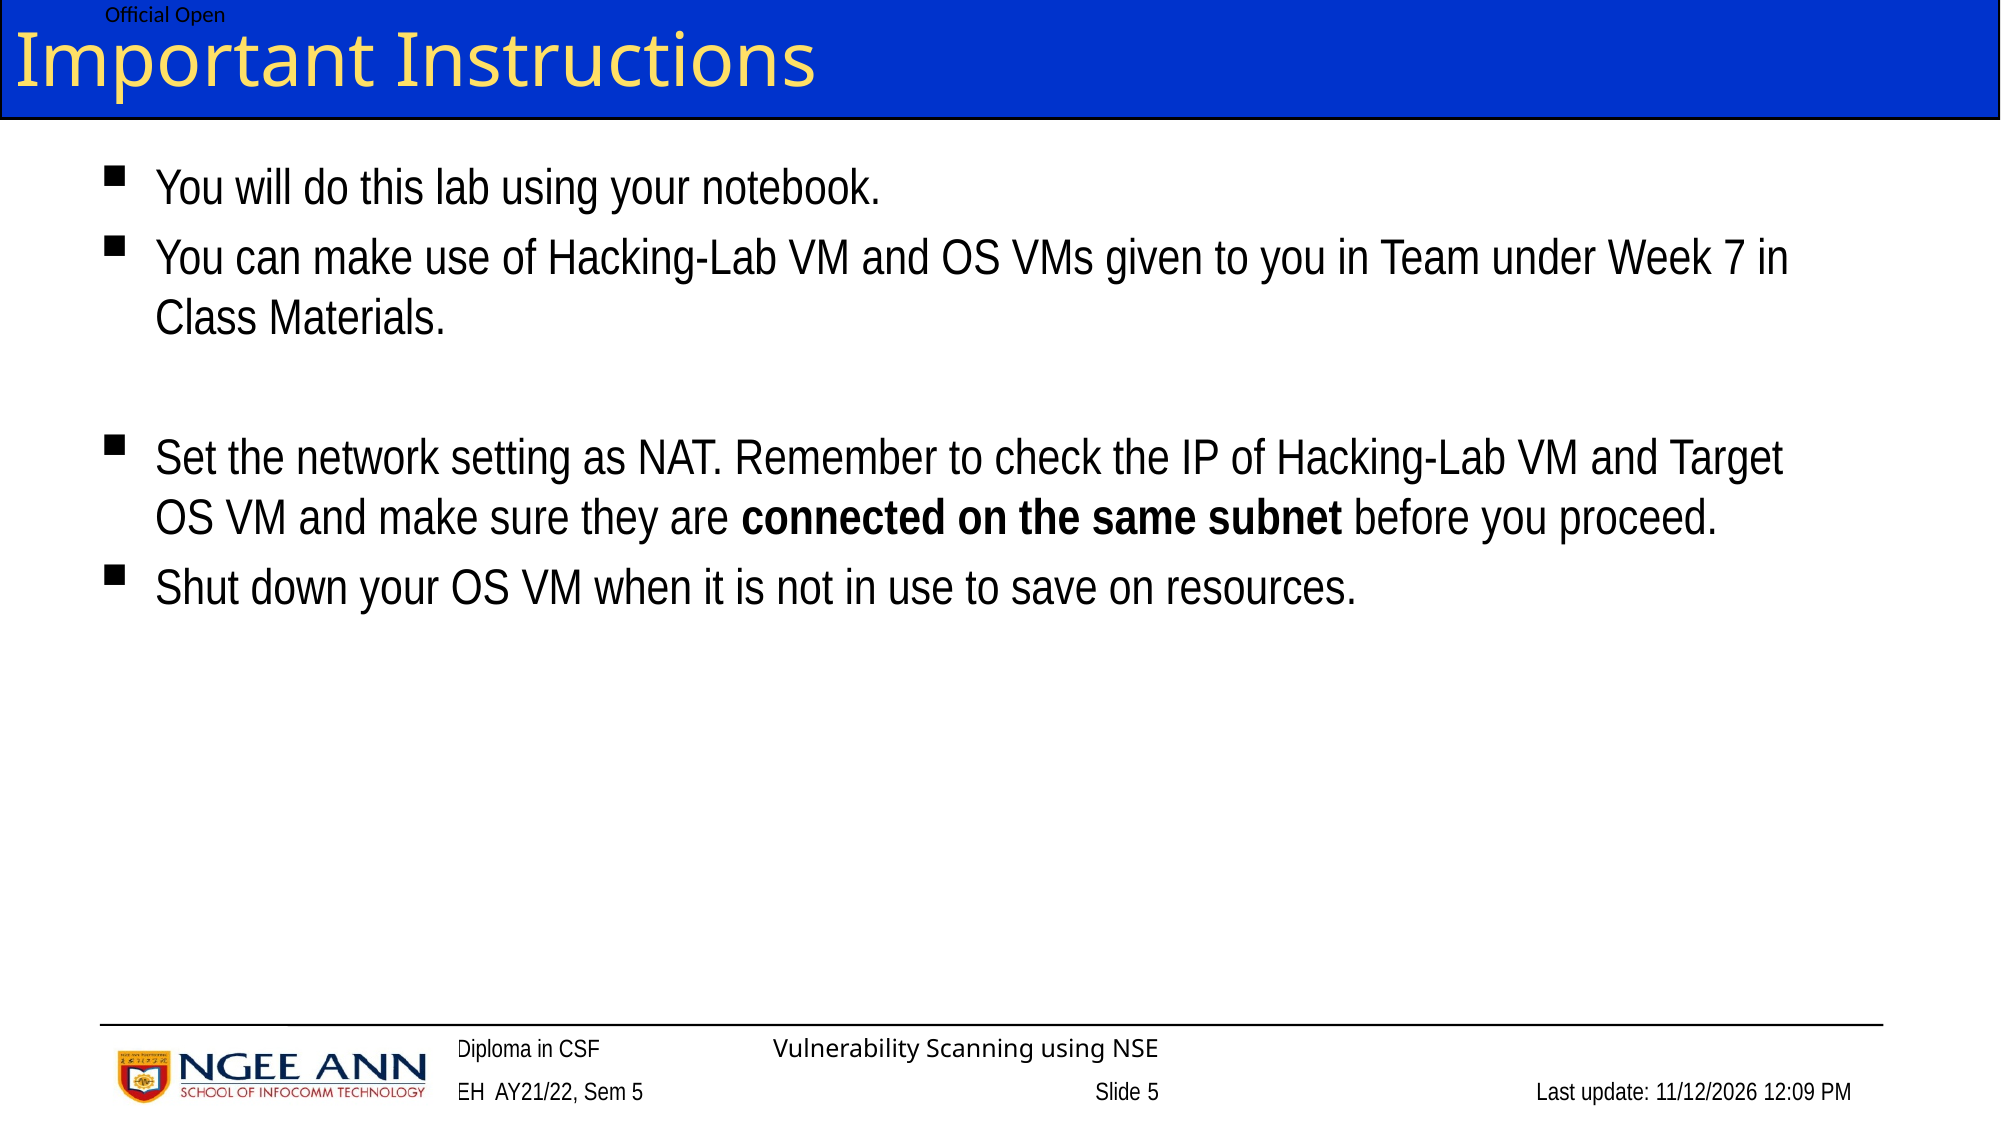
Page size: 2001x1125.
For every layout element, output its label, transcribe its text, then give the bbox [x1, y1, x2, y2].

list You will do this lab using your notebook. You can make use of Hacking-Lab VM and OS VMs given to you in Team under Week 7 in Class Materials. Set the network setting as NAT. Remember to check the IP of Hacking-Lab VM and Target OS VM and make sure they are connected on the same subnet before you proceed. Shut down your OS VM when it is not in use to save on resources. [83, 146, 1868, 997]
title Important Instructions [0, 0, 1969, 115]
picture [83, 1028, 459, 1125]
